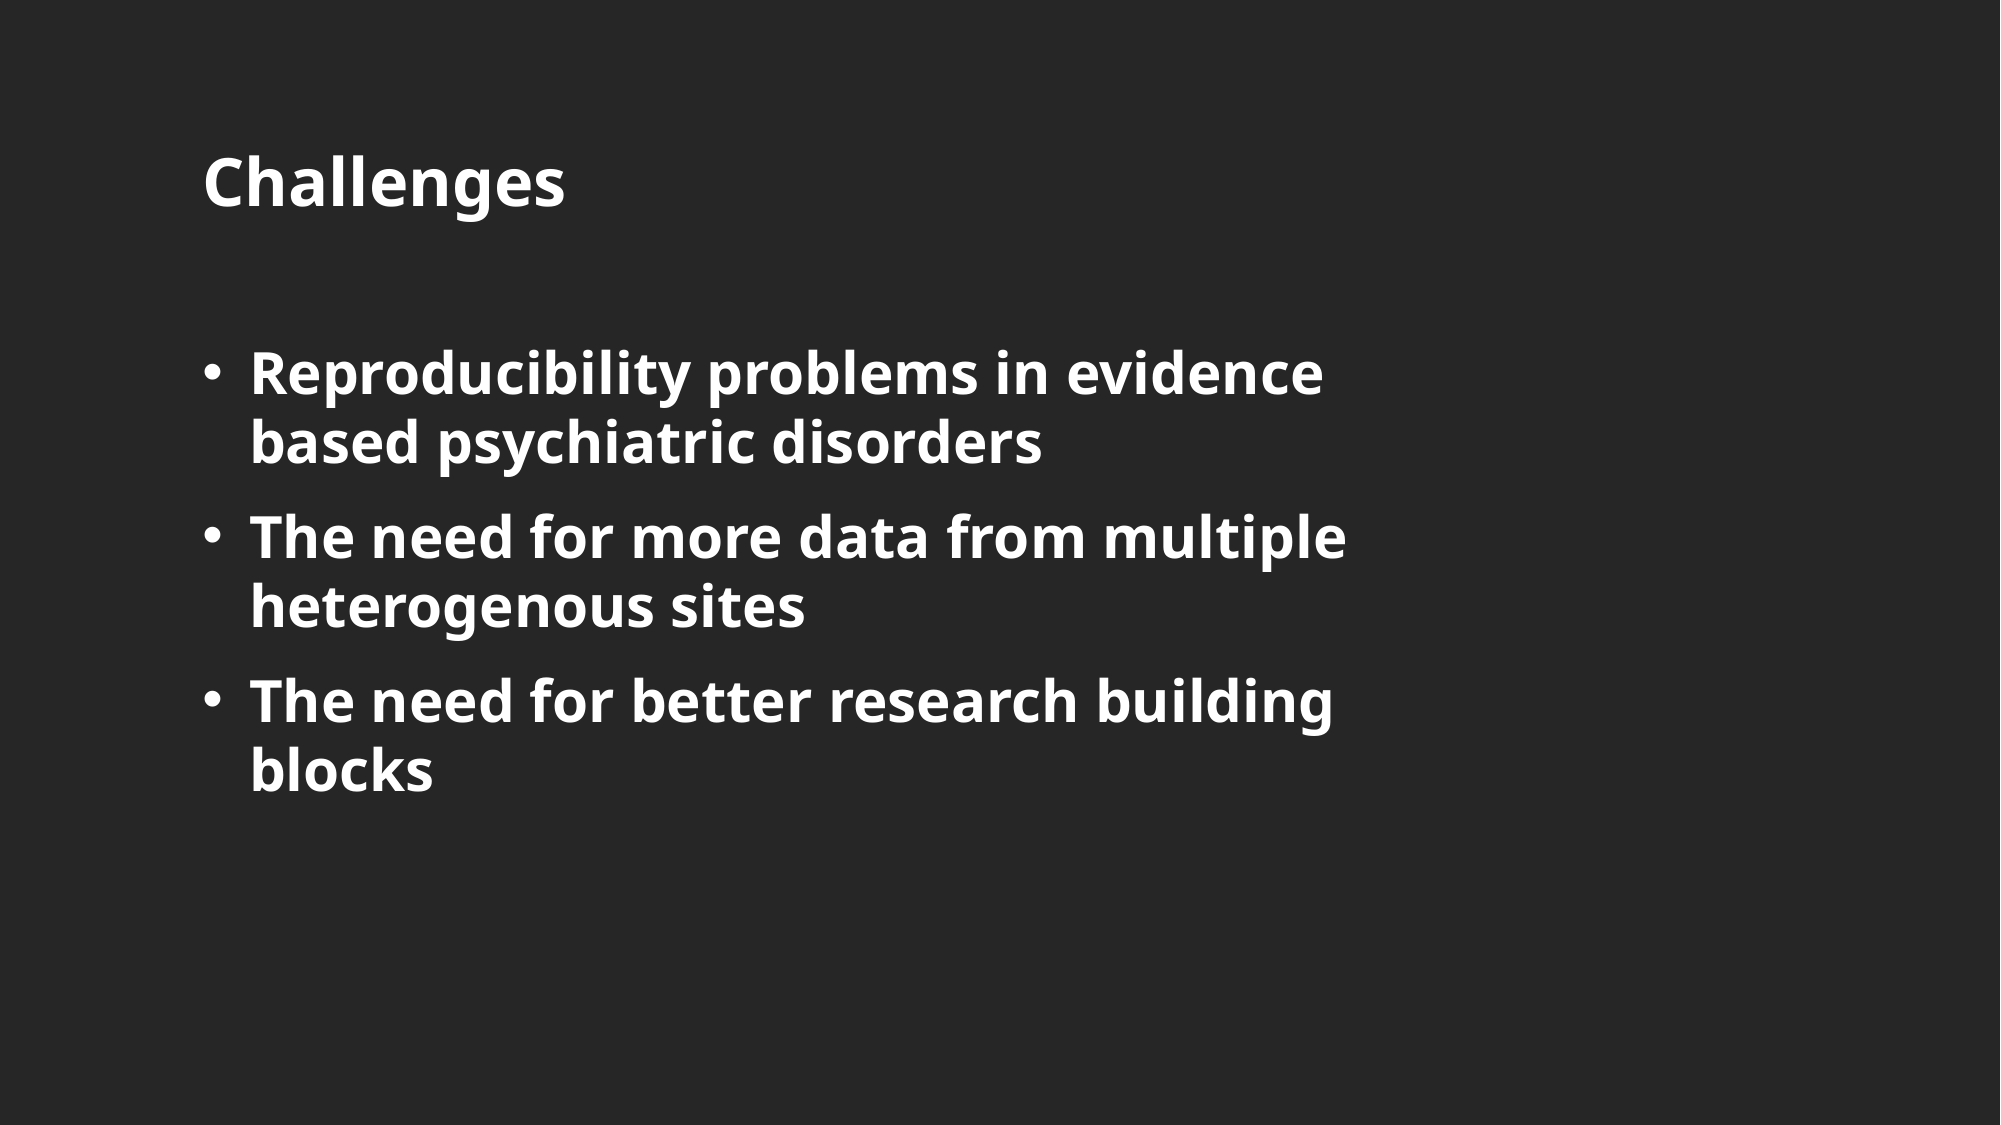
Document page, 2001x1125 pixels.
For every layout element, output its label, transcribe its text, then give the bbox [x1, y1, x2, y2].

title Challenges [187, 99, 1813, 260]
list Reproducibility problems in evidence based psychiatric disorders The need for more data from multiple heterogenous sites The need for better research building blocks [187, 283, 1459, 950]
